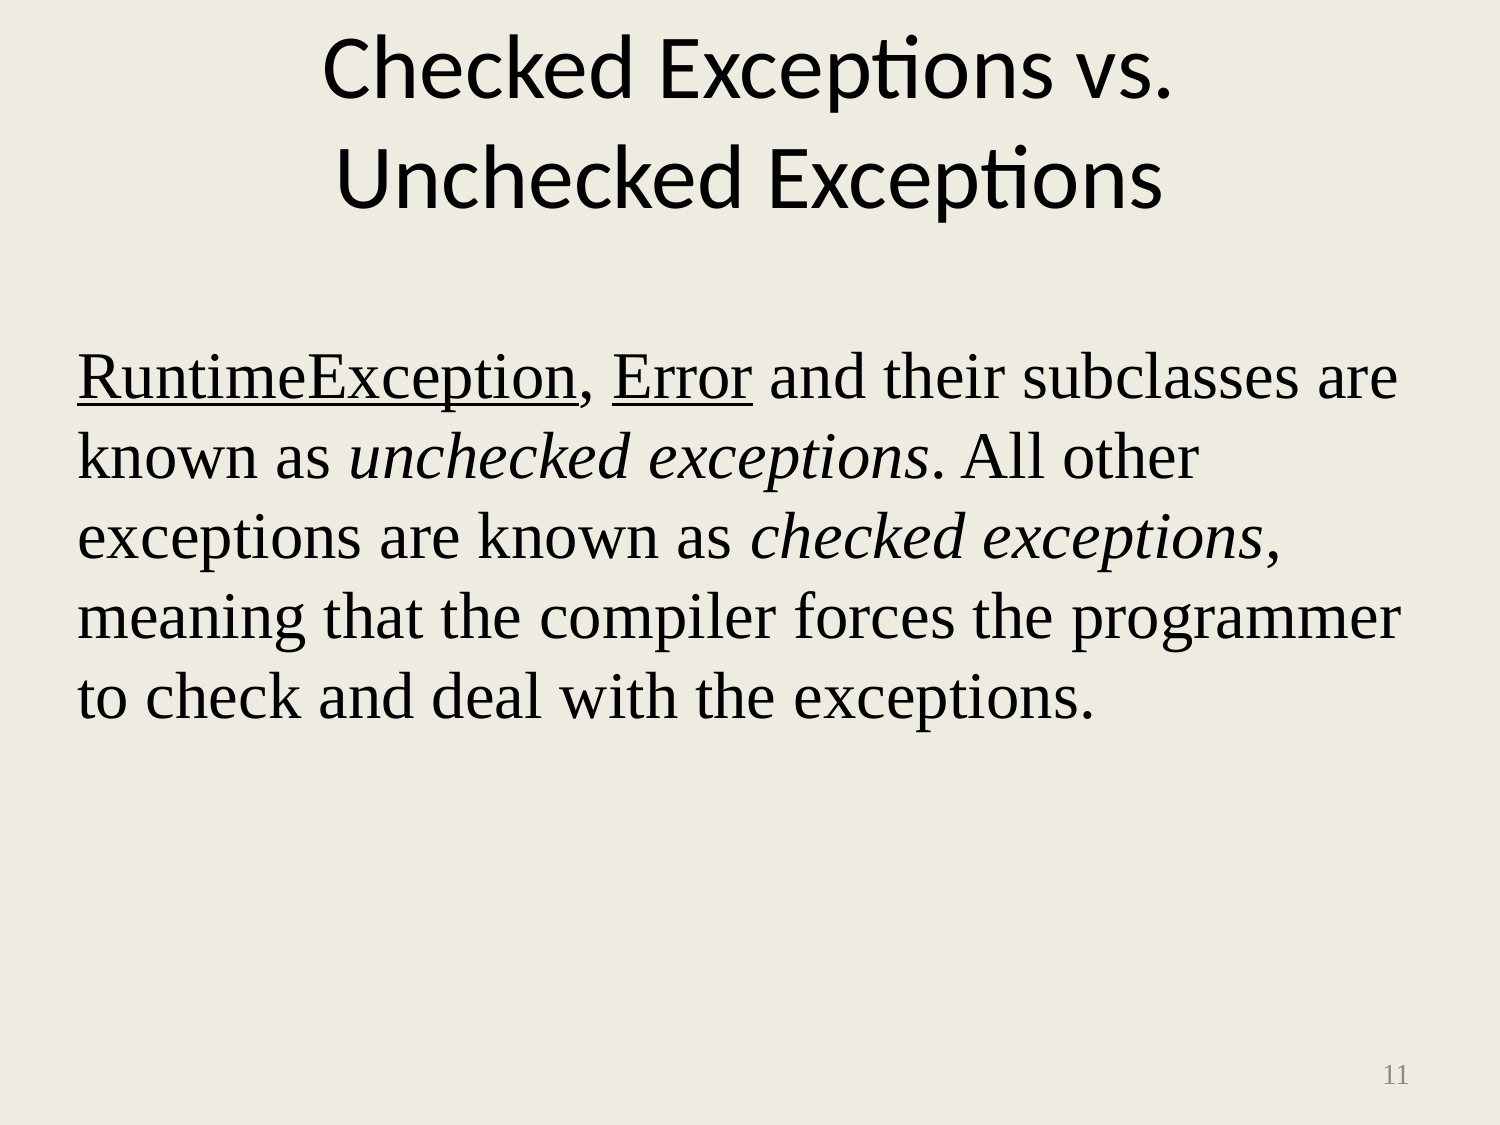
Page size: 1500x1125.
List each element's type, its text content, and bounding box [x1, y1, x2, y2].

title Checked Exceptions vs. Unchecked Exceptions [112, 0, 1388, 235]
slide_number 11 [1074, 1042, 1425, 1103]
text_box RuntimeException, Error and their subclasses are known as unchecked exceptions. All other exceptions are known as checked exceptions, meaning that the compiler forces the programmer to check and deal with the exceptions. [62, 324, 1463, 740]
